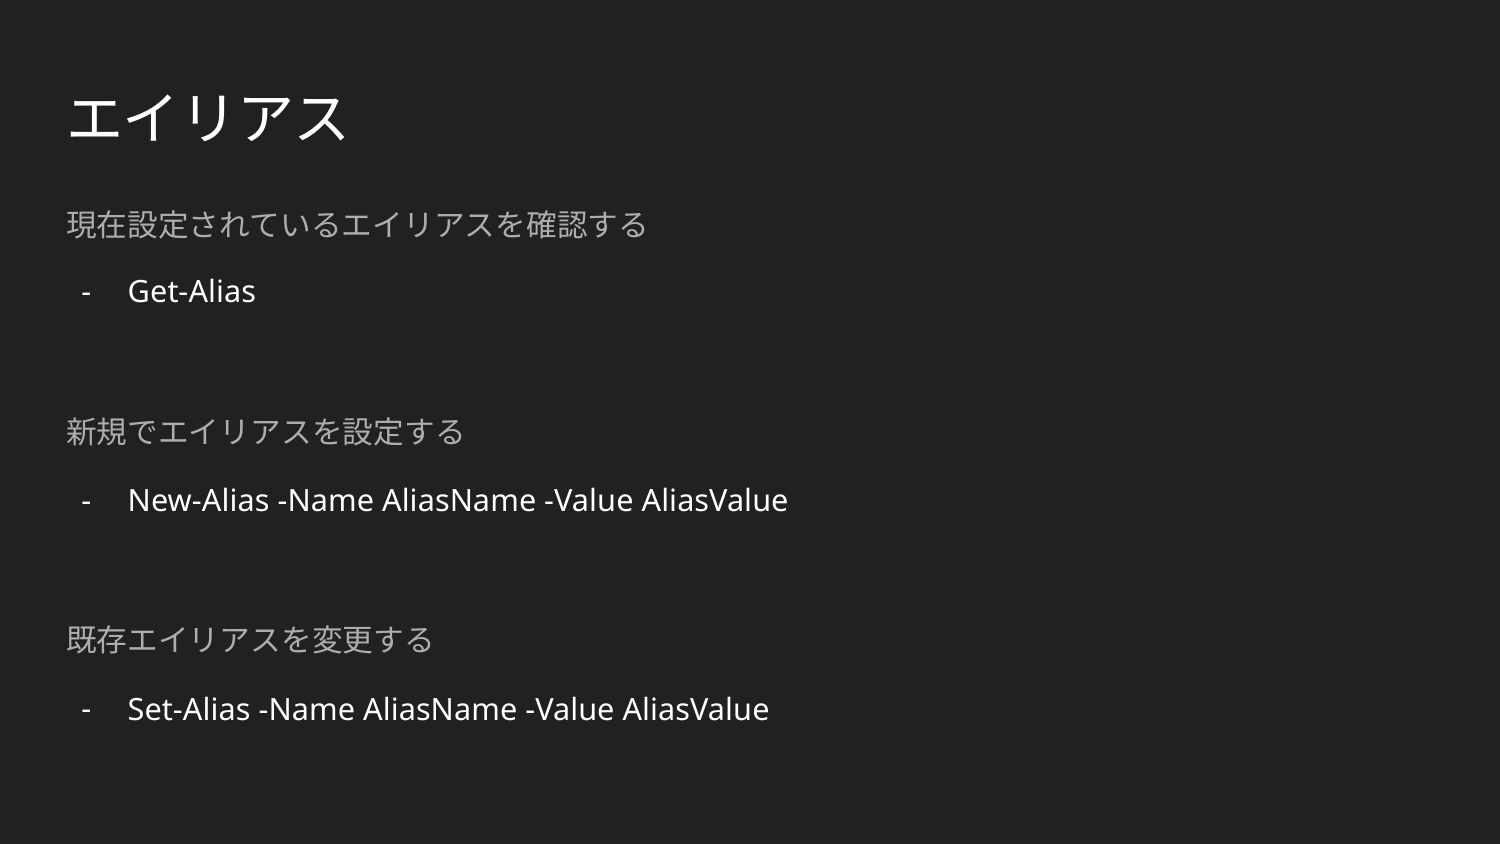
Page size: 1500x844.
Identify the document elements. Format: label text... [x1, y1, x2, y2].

list 現在設定されているエイリアスを確認する Get-Alias 新規でエイリアスを設定する New-Alias -Name AliasName -Value AliasValue 既存エイリアスを変更する Set-Alias -Name AliasName -Value AliasValue [51, 189, 1449, 750]
title エイリアス [51, 72, 1449, 167]
